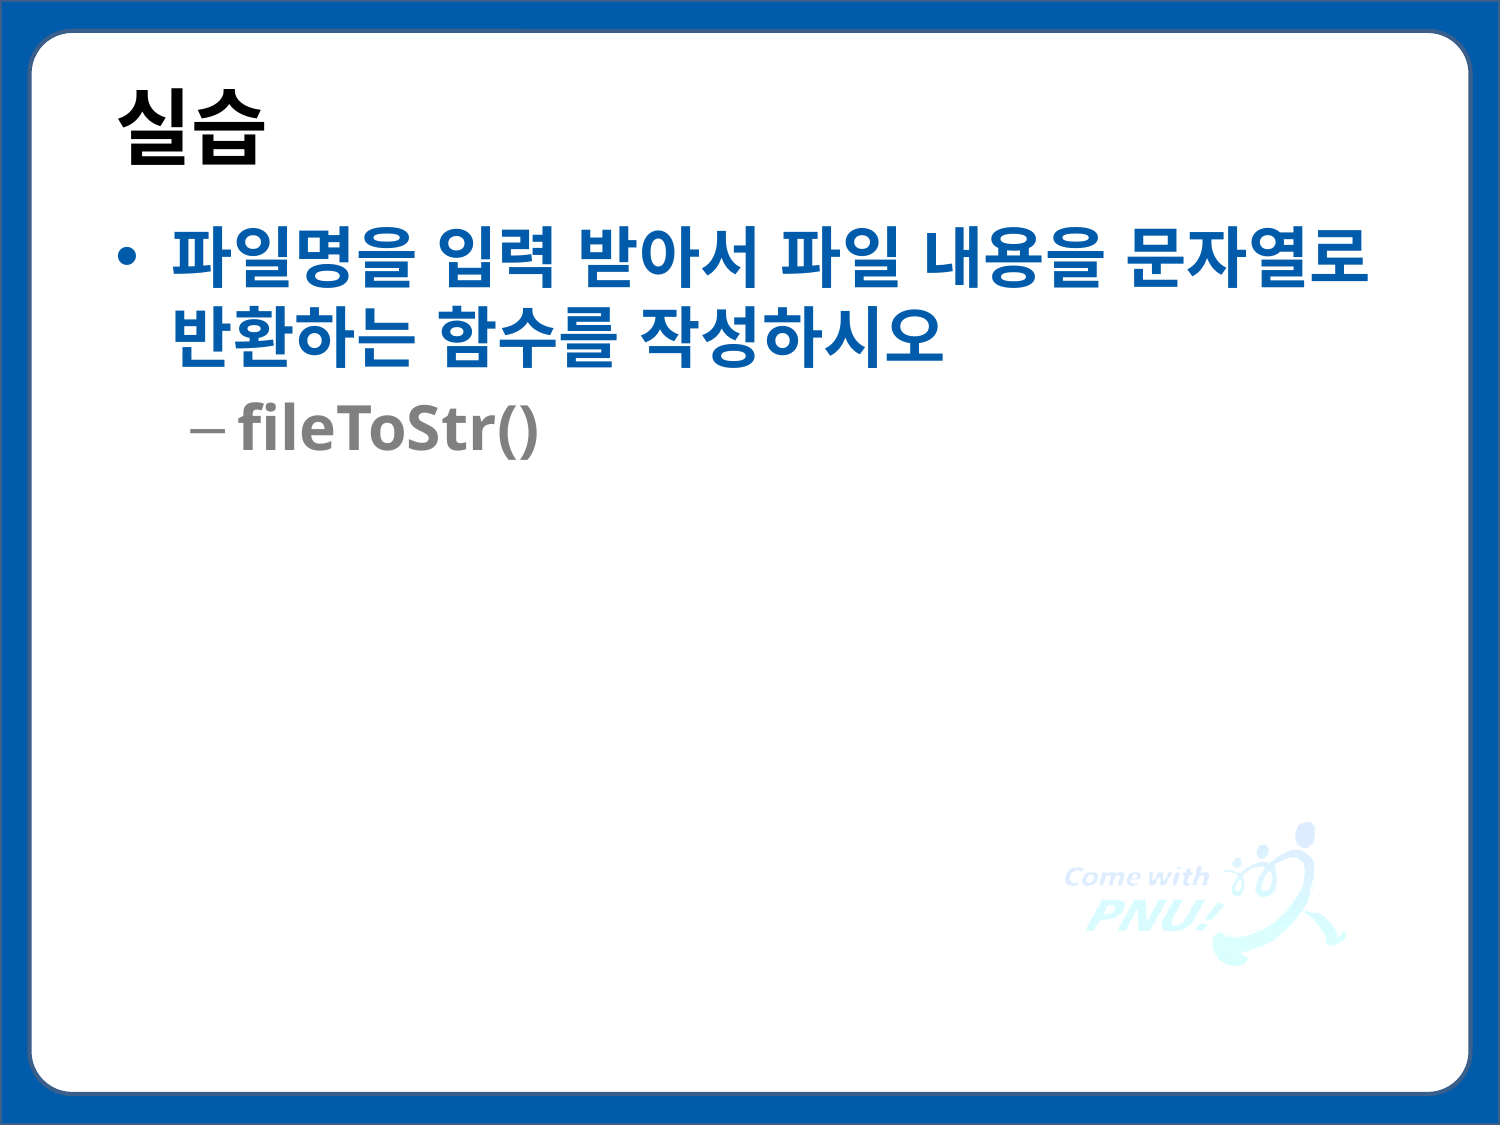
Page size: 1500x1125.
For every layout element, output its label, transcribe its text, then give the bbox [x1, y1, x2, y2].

list 파일명을 입력 받아서 파일 내용을 문자열로 반환하는 함수를 작성하시오 fileToStr() [100, 208, 1425, 1005]
title 실습 [100, 66, 1425, 185]
